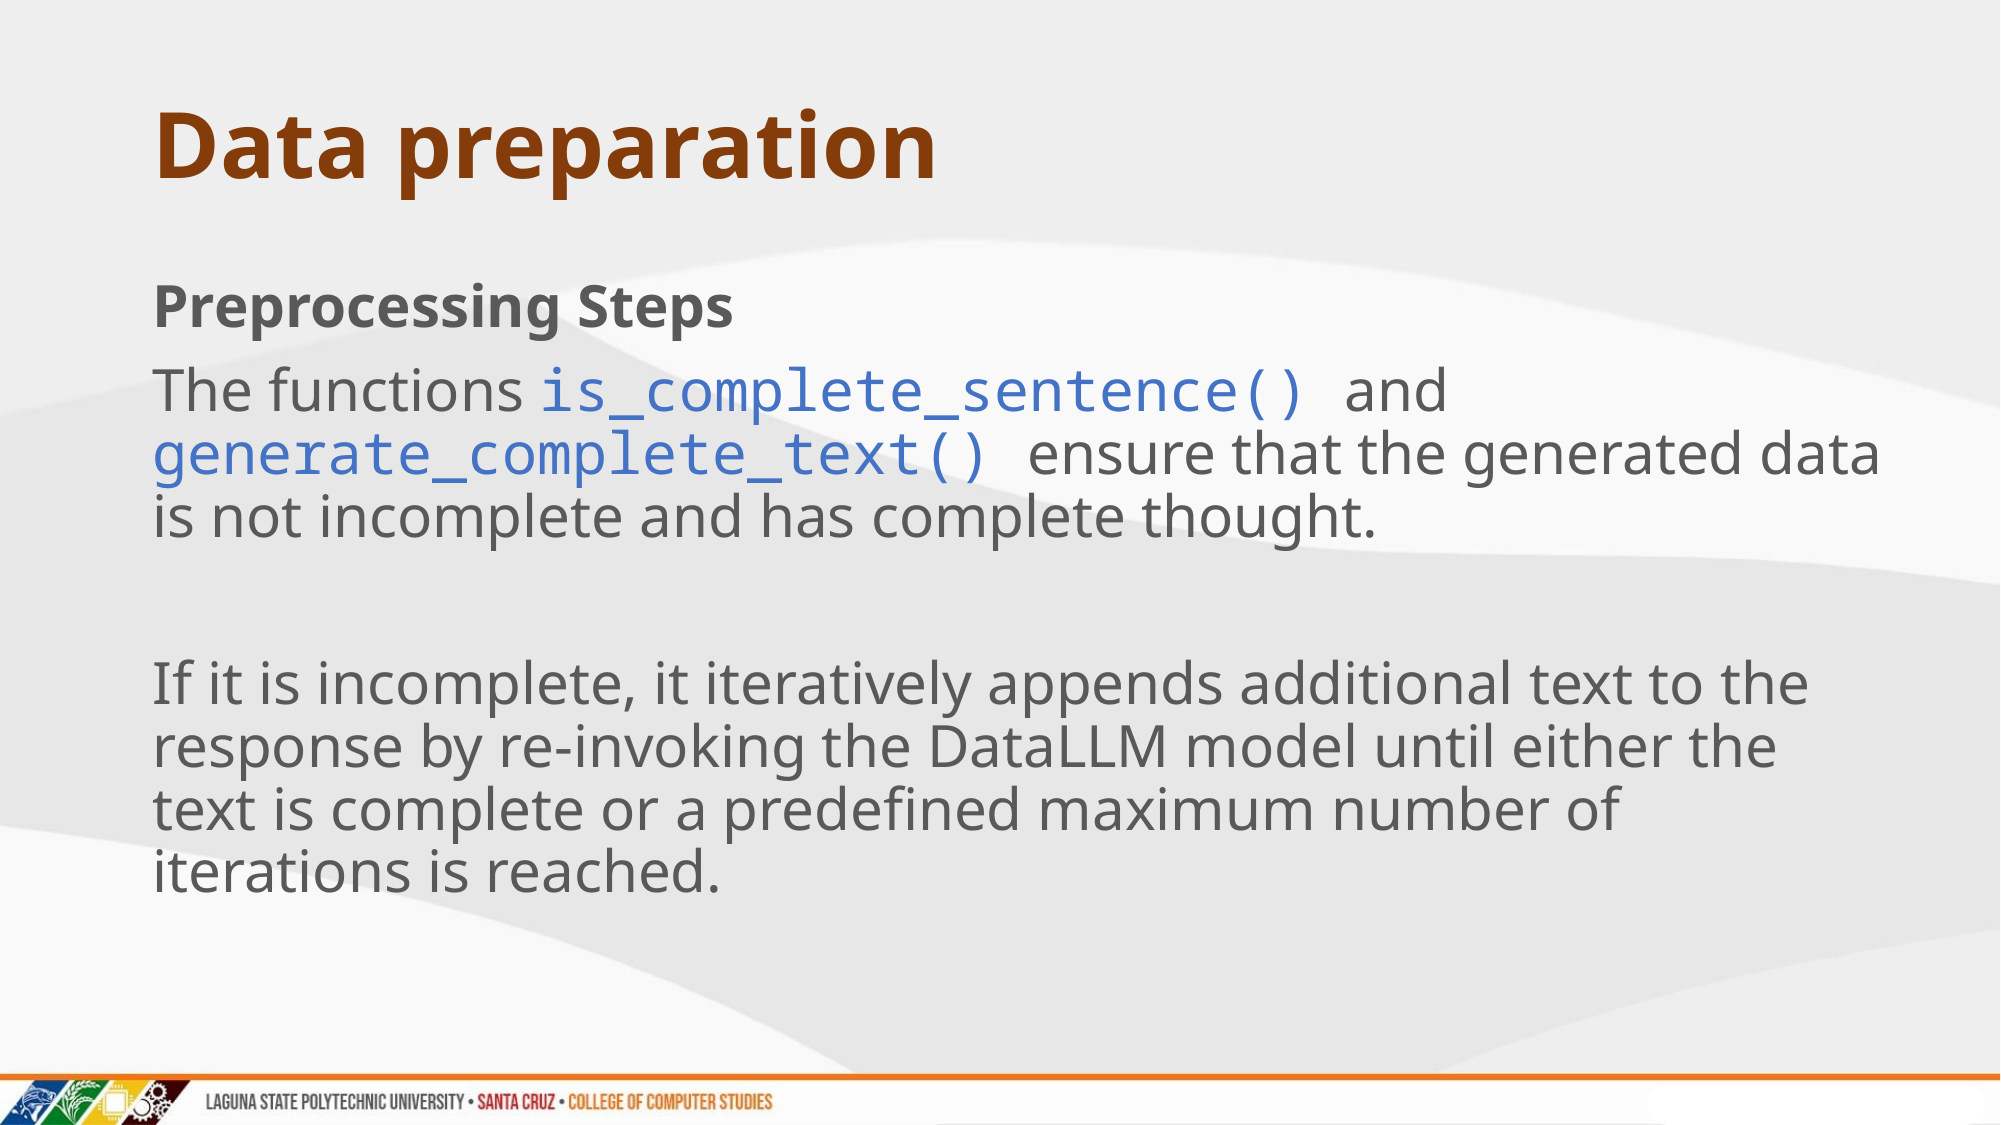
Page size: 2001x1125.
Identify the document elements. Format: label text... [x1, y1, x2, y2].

list Preprocessing Steps The functions is_complete_sentence() and generate_complete_text() ensure that the generated data is not incomplete and has complete thought. If it is incomplete, it iteratively appends additional text to the response by re-invoking the DataLLM model until either the text is complete or a predefined maximum number of iterations is reached. [137, 270, 1898, 1012]
picture [0, 0, 2001, 1125]
title Data preparation [137, 40, 1863, 259]
